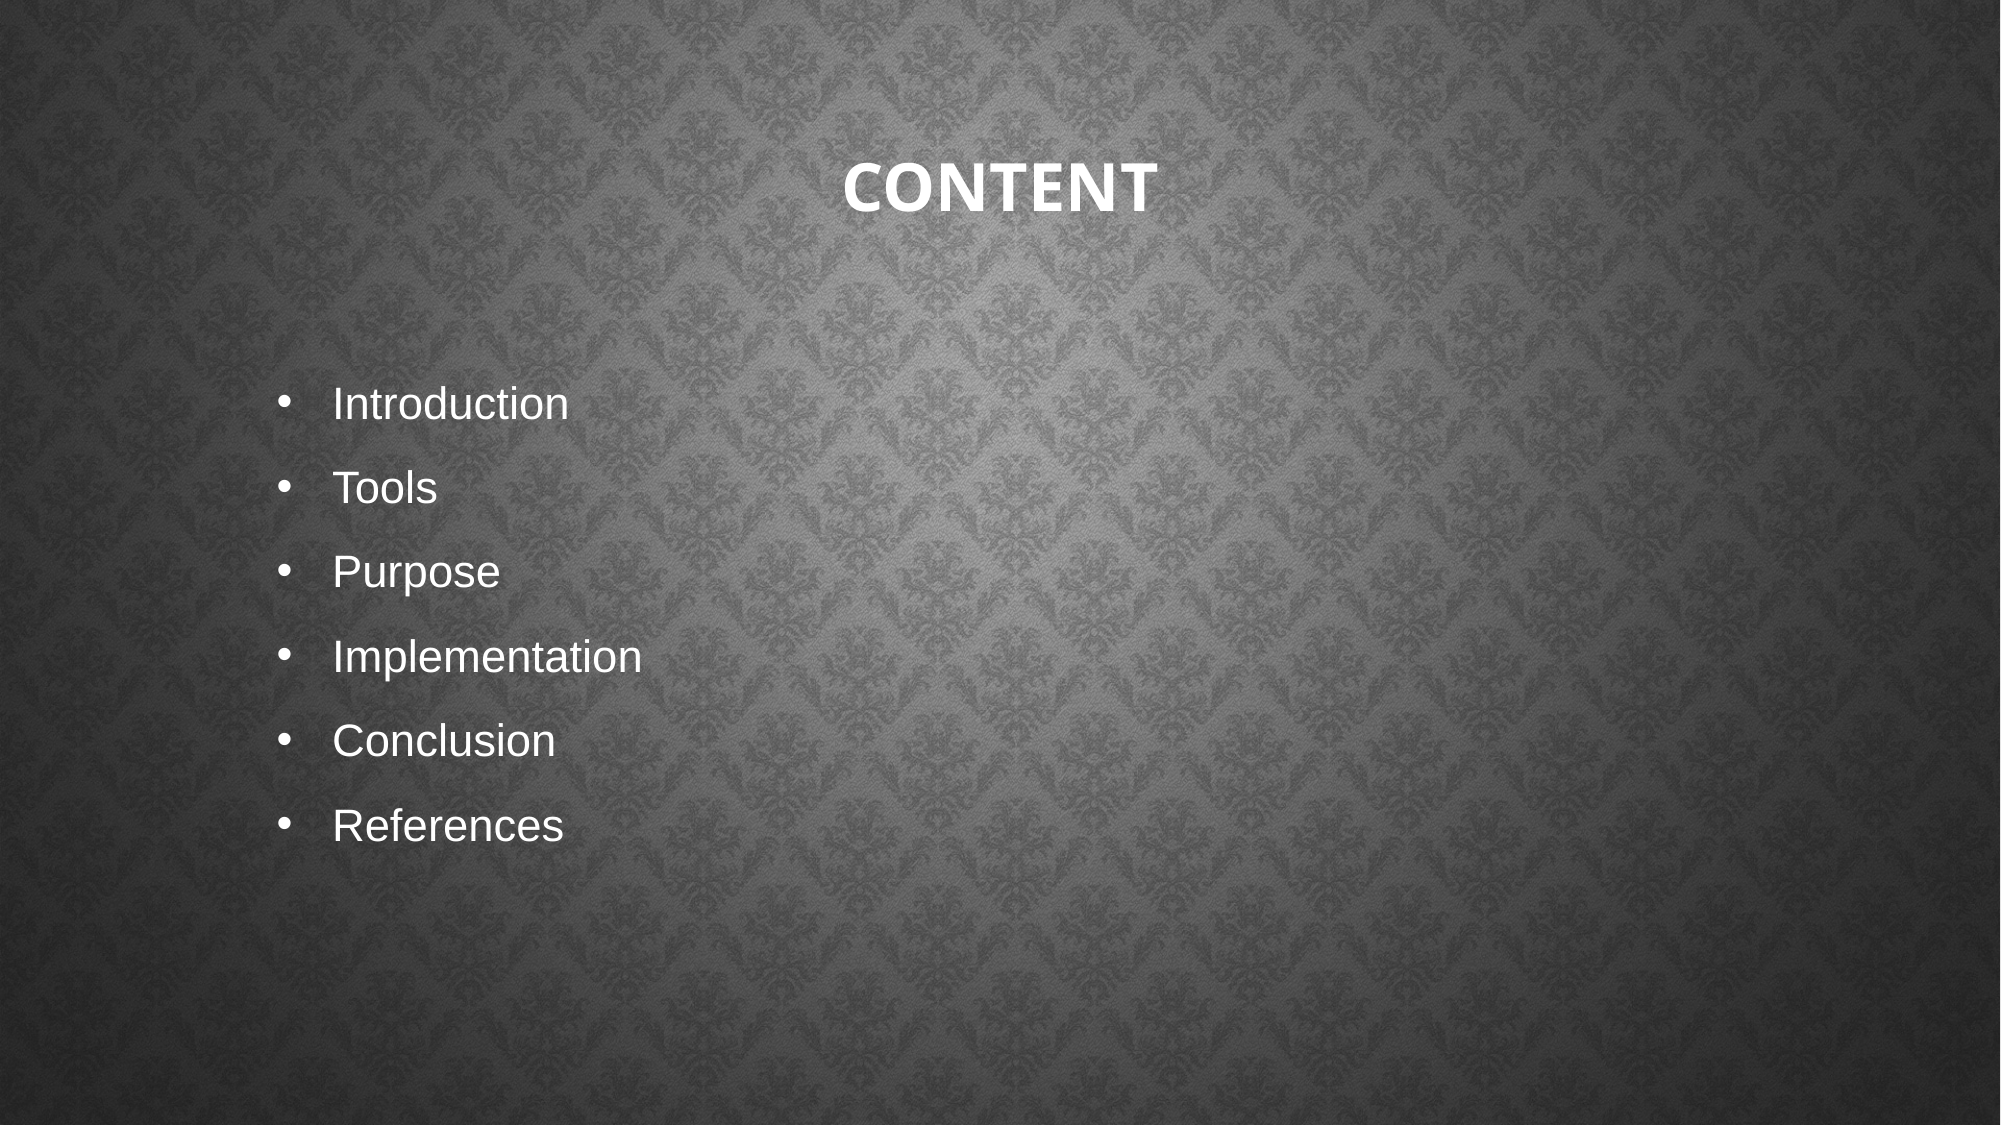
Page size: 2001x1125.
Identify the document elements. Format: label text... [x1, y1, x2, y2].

title CONTENT [261, 85, 1739, 233]
subtitle Introduction Tools Purpose Implementation Conclusion References [261, 355, 1739, 863]
